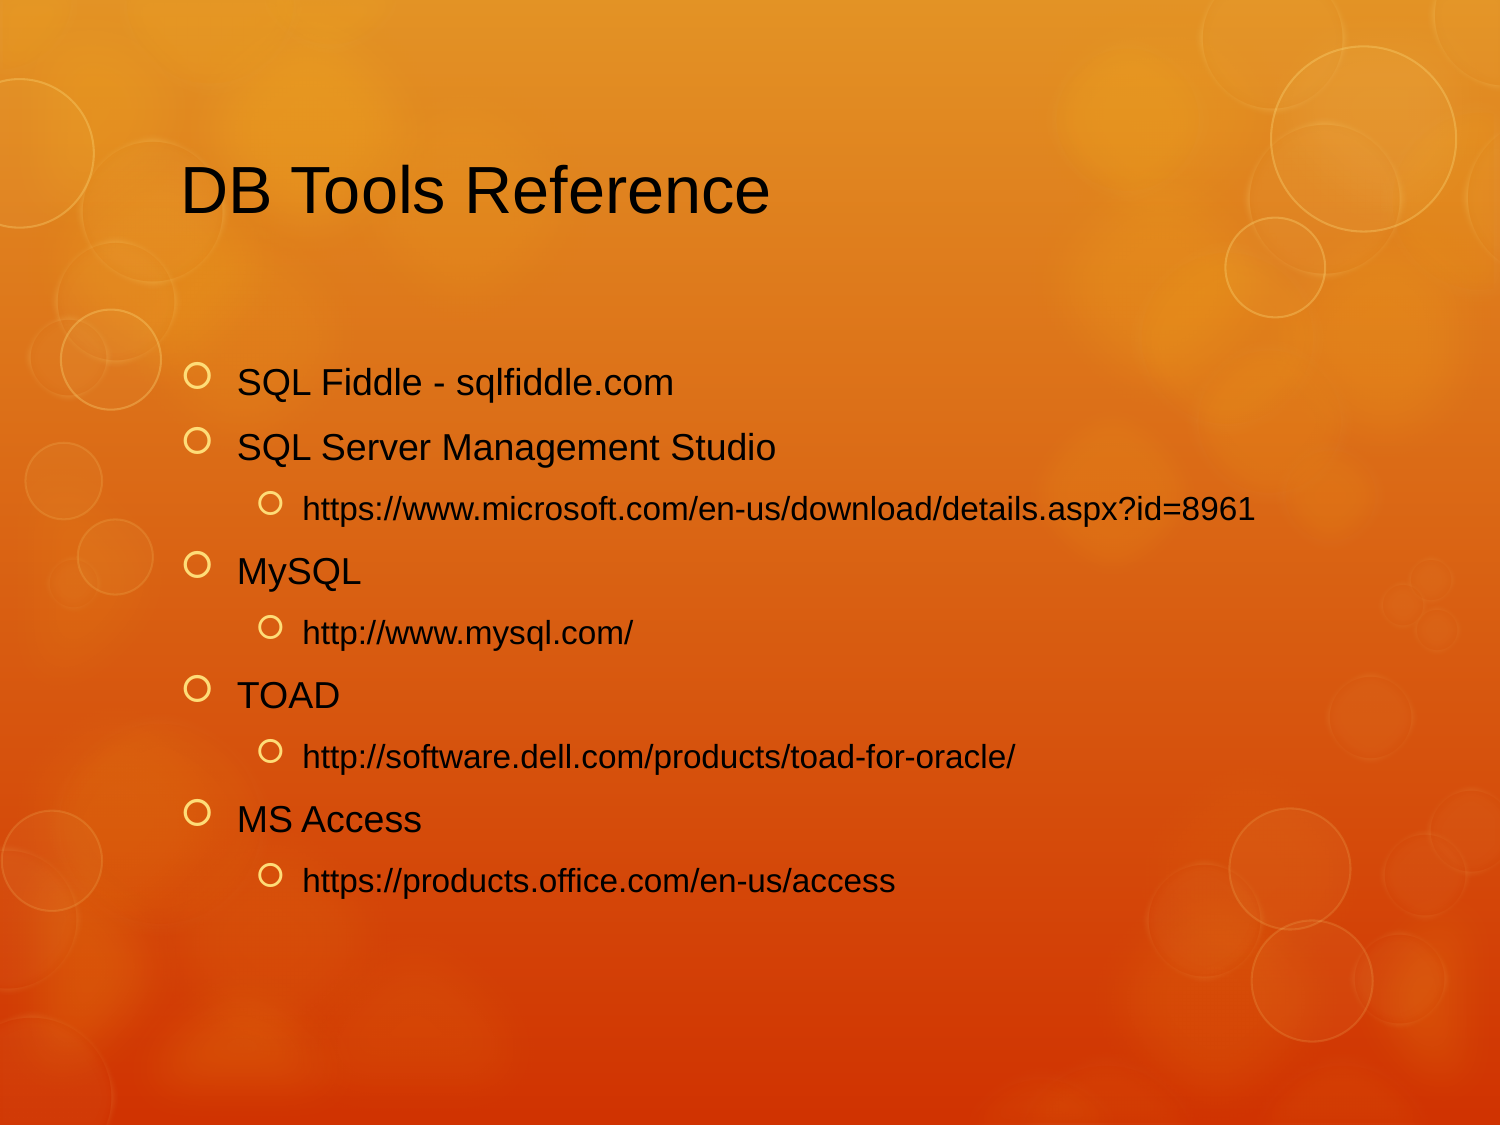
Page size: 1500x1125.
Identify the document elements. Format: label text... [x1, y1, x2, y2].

list SQL Fiddle - sqlfiddle.com SQL Server Management Studio https://www.microsoft.com/en-us/download/details.aspx?id=8961 MySQL http://www.mysql.com/ TOAD http://software.dell.com/products/toad-for-oracle/ MS Access https://products.office.com/en-us/access [165, 296, 1335, 962]
title DB Tools Reference [165, 110, 1335, 263]
